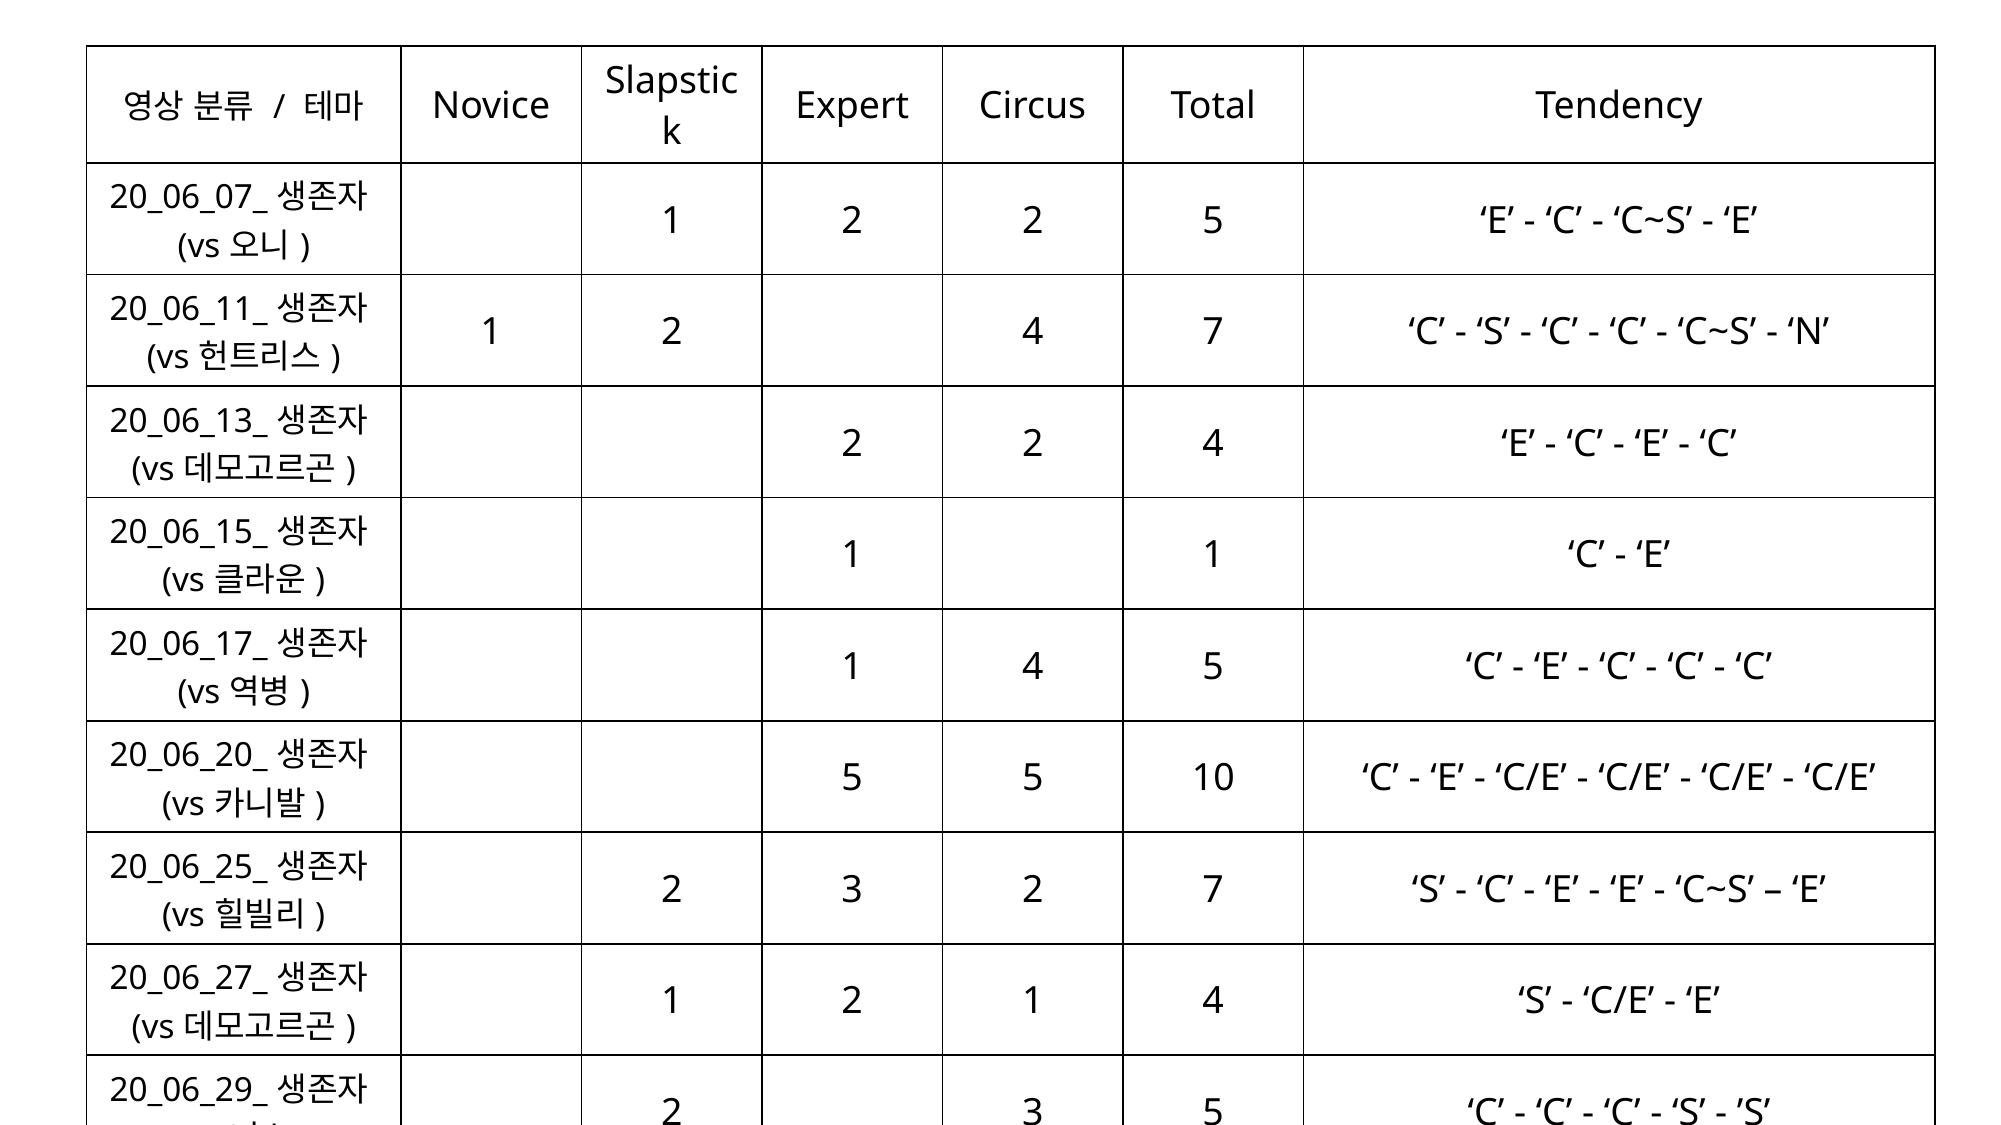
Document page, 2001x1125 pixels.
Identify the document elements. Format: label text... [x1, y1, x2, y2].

table_cell [402, 498, 581, 608]
table_cell 20_06_20_생존자(vs카니발) [87, 722, 400, 831]
table_cell 1 [582, 945, 761, 1054]
table_cell 1 [943, 945, 1122, 1054]
table_cell 4 [1124, 945, 1303, 1054]
table_cell 20_06_11_생존자(vs헌트리스) [87, 275, 400, 385]
table_cell 3 [943, 1056, 1122, 1125]
table_cell 5 [943, 722, 1122, 831]
table_cell 20_06_15_생존자(vs클라운) [87, 498, 400, 608]
table_cell 20_06_27_생존자(vs데모고르곤) [87, 945, 400, 1054]
table_cell ‘C’ - ‘E’ - ‘C/E’ - ‘C/E’ - ‘C/E’ - ‘C/E’ [1304, 722, 1934, 831]
table_cell 20_06_07_생존자(vs오니) [87, 164, 400, 274]
table_cell 2 [582, 275, 761, 385]
table_cell 3 [763, 833, 942, 943]
table_header 영상 분류 / 테마 [87, 47, 400, 162]
table_cell 4 [1124, 387, 1303, 497]
table_cell 5 [1124, 1056, 1303, 1125]
table_cell 5 [763, 722, 942, 831]
table_cell [402, 610, 581, 720]
table_cell [582, 498, 761, 608]
table_cell 4 [943, 610, 1122, 720]
table_cell 2 [763, 164, 942, 274]
table_header Tendency [1304, 47, 1934, 162]
table_cell 1 [763, 610, 942, 720]
table_cell 2 [943, 387, 1122, 497]
table_cell ‘E’ - ‘C’ - ‘E’ - ‘C’ [1304, 387, 1934, 497]
table_cell [402, 1056, 581, 1125]
table_cell 20_06_17_생존자(vs역병) [87, 610, 400, 720]
table_cell [402, 833, 581, 943]
table_cell [763, 1056, 942, 1125]
table_cell ‘S’ - ‘C’ - ‘E’ - ‘E’ - ‘C~S’ – ‘E’ [1304, 833, 1934, 943]
table_cell ‘E’ - ‘C’ - ‘C~S’ - ‘E’ [1304, 164, 1934, 274]
table_cell [402, 387, 581, 497]
table_cell ‘C’ - ‘S’ - ‘C’ - ‘C’ - ‘C~S’ - ‘N’ [1304, 275, 1934, 385]
table_cell [582, 722, 761, 831]
table_cell 2 [763, 387, 942, 497]
table_header Novice [402, 47, 581, 162]
table_cell 20_06_29_생존자(vs너스) [87, 1056, 400, 1125]
table_cell 2 [582, 1056, 761, 1125]
table_header Circus [943, 47, 1122, 162]
table_cell [582, 610, 761, 720]
table_cell 2 [763, 945, 942, 1054]
table_cell 7 [1124, 833, 1303, 943]
table_cell [763, 275, 942, 385]
table_cell 20_06_13_생존자(vs데모고르곤) [87, 387, 400, 497]
table_cell [582, 387, 761, 497]
table_cell 10 [1124, 722, 1303, 831]
table_cell 1 [1124, 498, 1303, 608]
table_cell 1 [402, 275, 581, 385]
table_cell 1 [582, 164, 761, 274]
table_cell 7 [1124, 275, 1303, 385]
table_cell 4 [943, 275, 1122, 385]
table_header Expert [763, 47, 942, 162]
table_cell ‘C’ - ‘E’ [1304, 498, 1934, 608]
table_cell ‘C’ - ‘C’ - ‘C’ - ‘S’ - ’S’ [1304, 1056, 1934, 1125]
table_cell 5 [1124, 610, 1303, 720]
table_cell 2 [943, 164, 1122, 274]
table_header Slapstick [582, 47, 761, 162]
table_cell 20_06_25_생존자(vs힐빌리) [87, 833, 400, 943]
table_header Total [1124, 47, 1303, 162]
table_cell ‘C’ - ‘E’ - ‘C’ - ‘C’ - ‘C’ [1304, 610, 1934, 720]
table_cell 5 [1124, 164, 1303, 274]
table_cell [402, 945, 581, 1054]
table_cell 2 [943, 833, 1122, 943]
table_cell 2 [582, 833, 761, 943]
table_cell [402, 164, 581, 274]
table_cell [943, 498, 1122, 608]
table_cell [402, 722, 581, 831]
table_cell ‘S’ - ‘C/E’ - ‘E’ [1304, 945, 1934, 1054]
table_cell 1 [763, 498, 942, 608]
